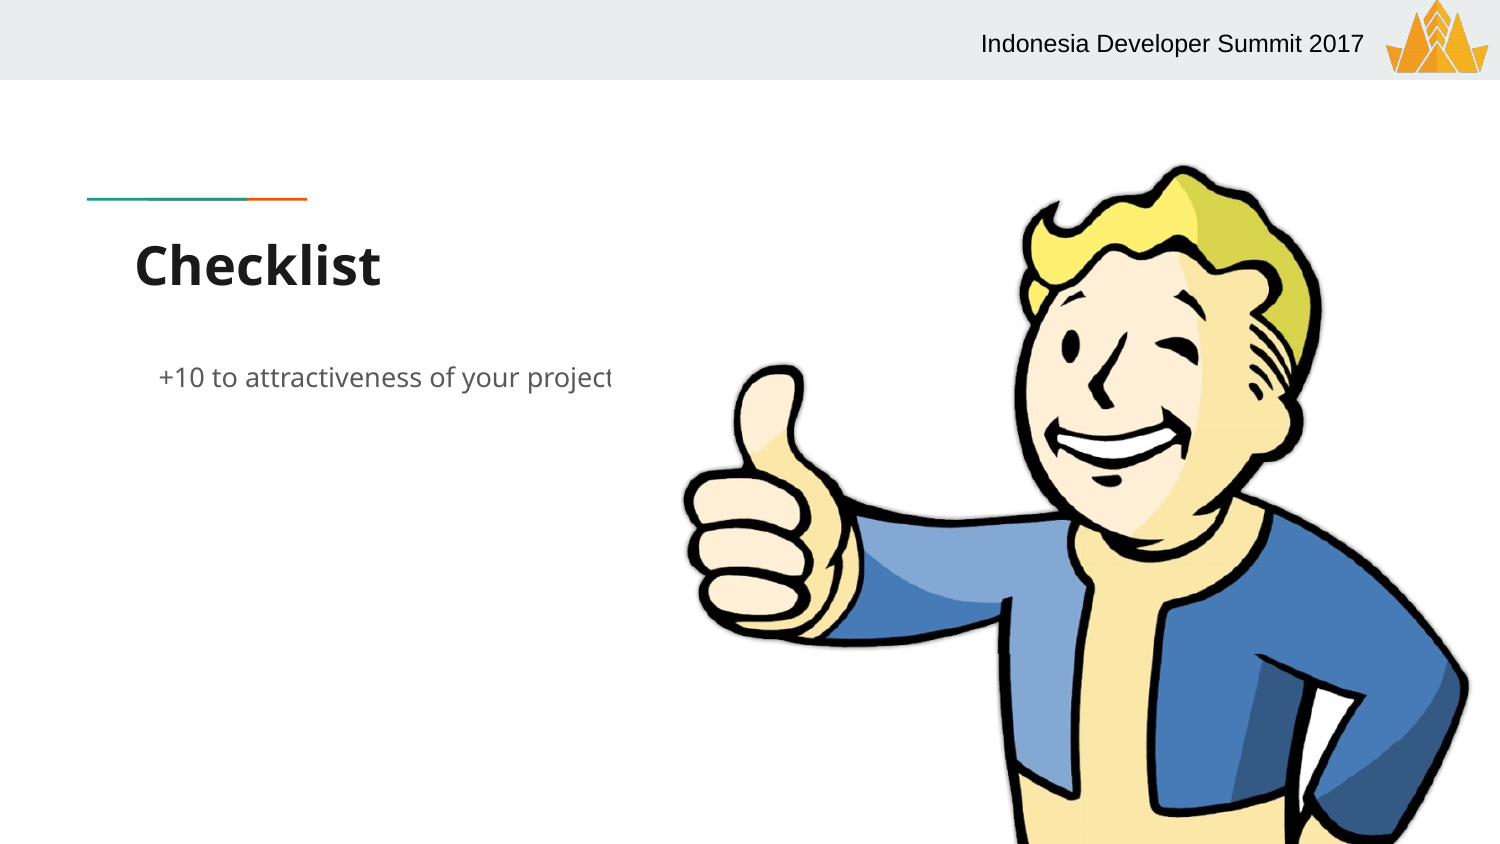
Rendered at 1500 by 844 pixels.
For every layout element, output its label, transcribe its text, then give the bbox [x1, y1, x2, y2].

title Checklist [119, 216, 606, 305]
picture [611, 138, 1500, 844]
picture [1380, 0, 1490, 75]
list +10 to attractiveness of your project. [119, 341, 606, 712]
text_box Indonesia Developer Summit 2017 [916, 12, 1376, 78]
